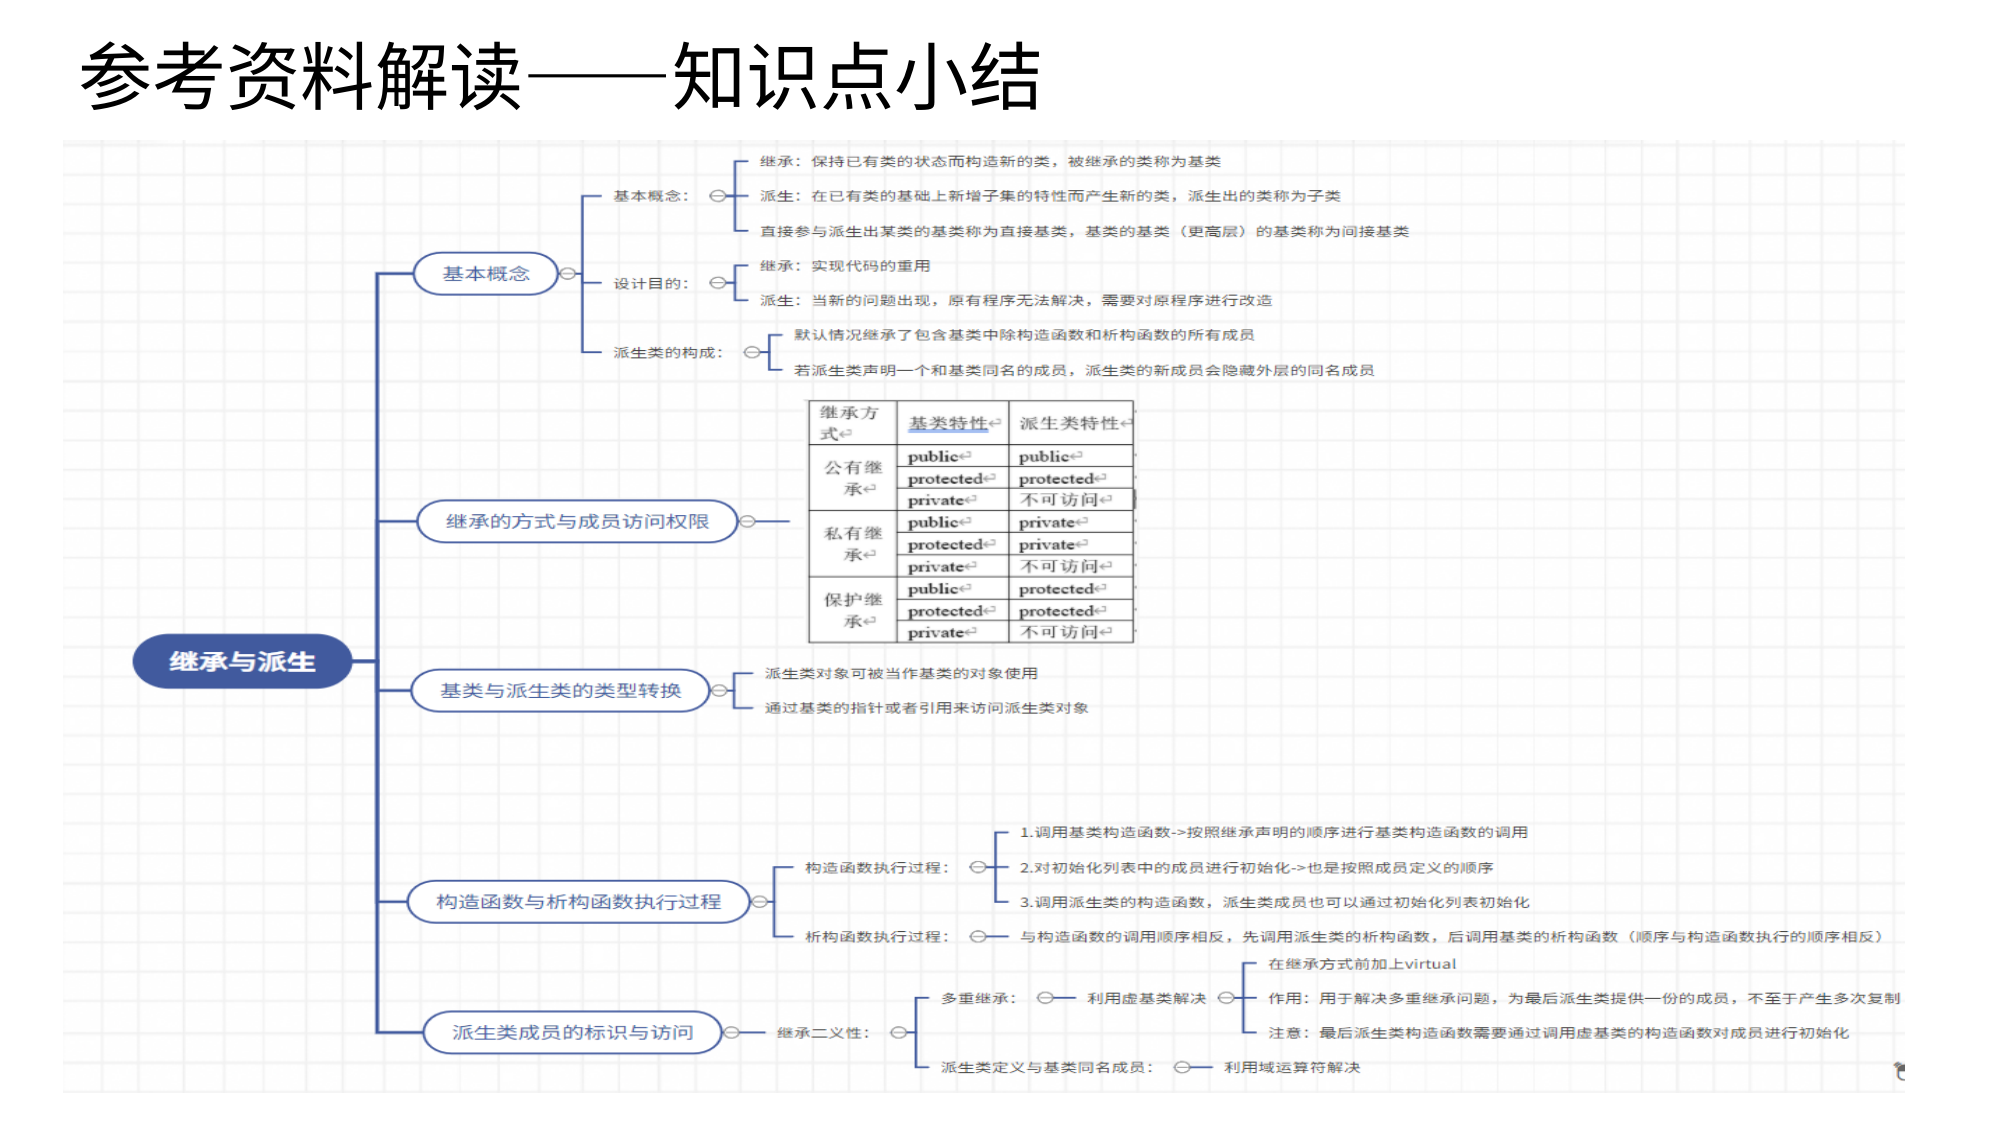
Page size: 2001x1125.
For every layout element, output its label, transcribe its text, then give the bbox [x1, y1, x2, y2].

title 参考资料解读——知识点小结 [63, 32, 1093, 129]
picture [63, 140, 1905, 1093]
